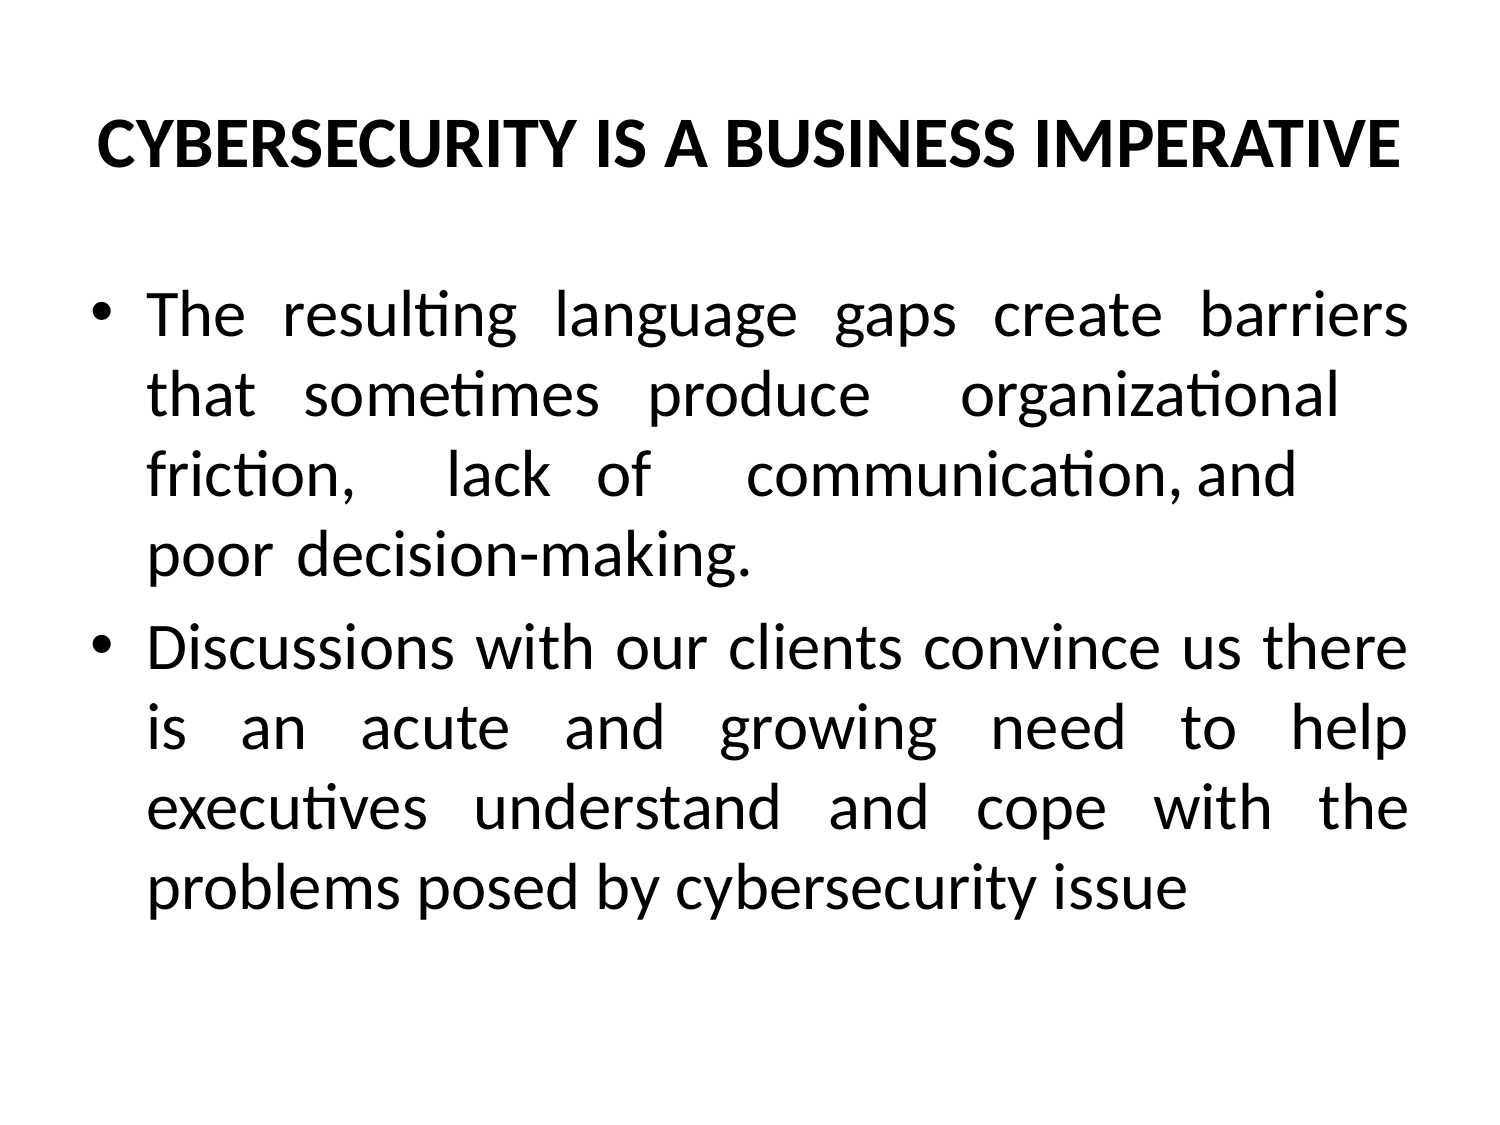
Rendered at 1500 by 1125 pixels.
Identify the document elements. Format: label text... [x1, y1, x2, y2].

title CYBERSECURITY IS A BUSINESS IMPERATIVE [75, 45, 1425, 233]
list The resulting language gaps create barriers that sometimes produce organizational friction, lack of communication, and poor decision-making. Discussions with our clients convince us there is an acute and growing need to help executives understand and cope with the problems posed by cybersecurity issue [75, 262, 1425, 1005]
